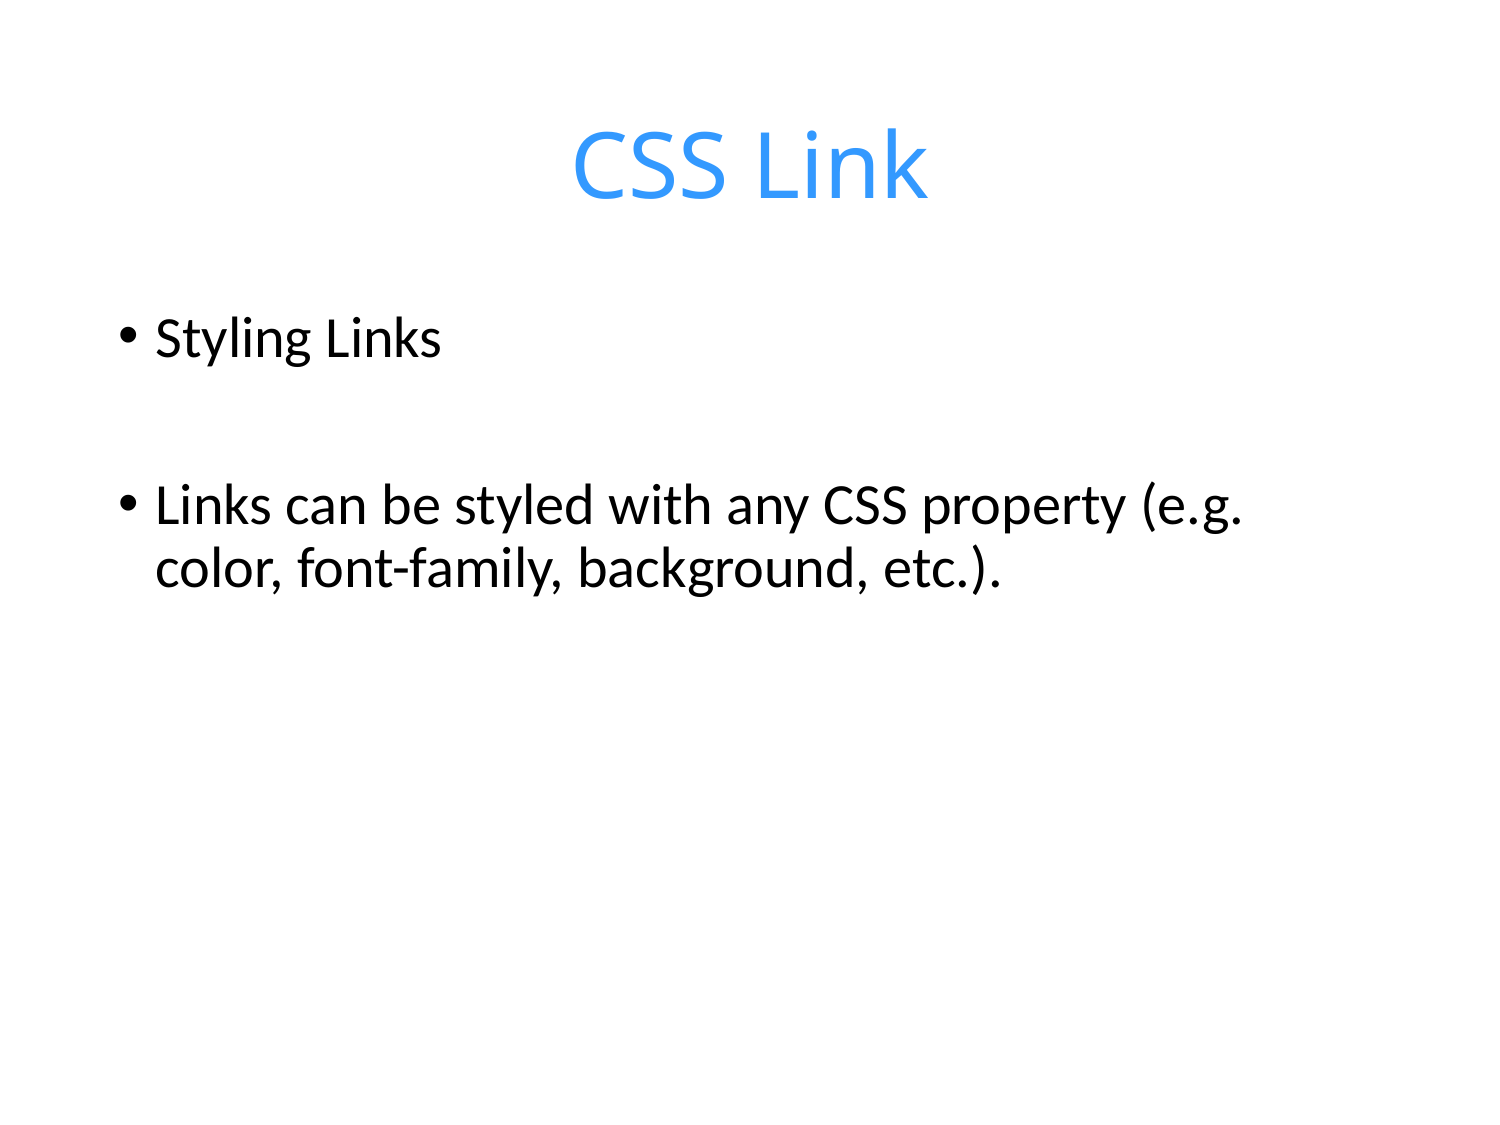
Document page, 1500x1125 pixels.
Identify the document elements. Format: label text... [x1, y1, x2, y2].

title CSS Link [103, 59, 1397, 278]
list Styling Links Links can be styled with any CSS property (e.g. color, font-family, background, etc.). [103, 299, 1397, 1014]
